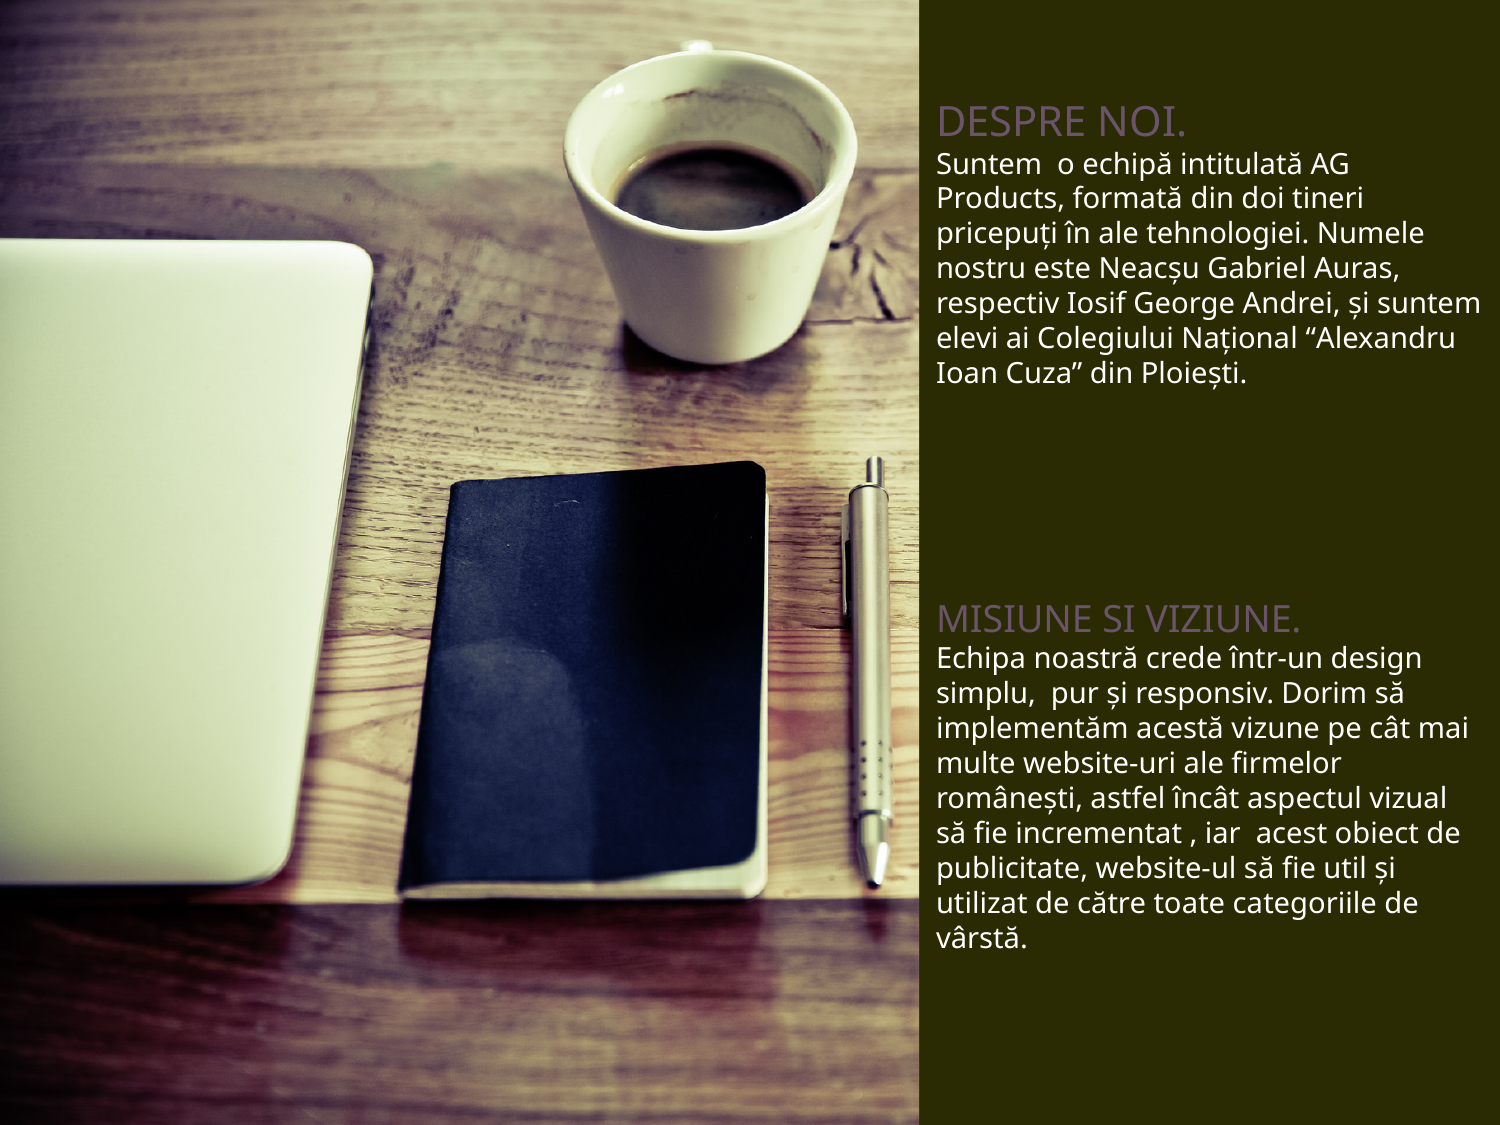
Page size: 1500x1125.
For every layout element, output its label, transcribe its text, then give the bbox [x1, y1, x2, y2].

text_box DESPRE NOI. Suntem o echipă intitulată AG Products, formată din doi tineri pricepuți în ale tehnologiei. Numele nostru este Neacșu Gabriel Auras, respectiv Iosif George Andrei, și suntem elevi ai Colegiului Național “Alexandru Ioan Cuza” din Ploiești. [924, 87, 1500, 397]
picture [0, 0, 920, 1125]
text_box MISIUNE SI VIZIUNE. Echipa noastră crede într-un design simplu, pur și responsiv. Dorim să implementăm acestă vizune pe cât mai multe website-uri ale firmelor românești, astfel încât aspectul vizual să fie incrementat , iar acest obiect de publicitate, website-ul să fie util și utilizat de către toate categoriile de vârstă. [924, 587, 1499, 962]
